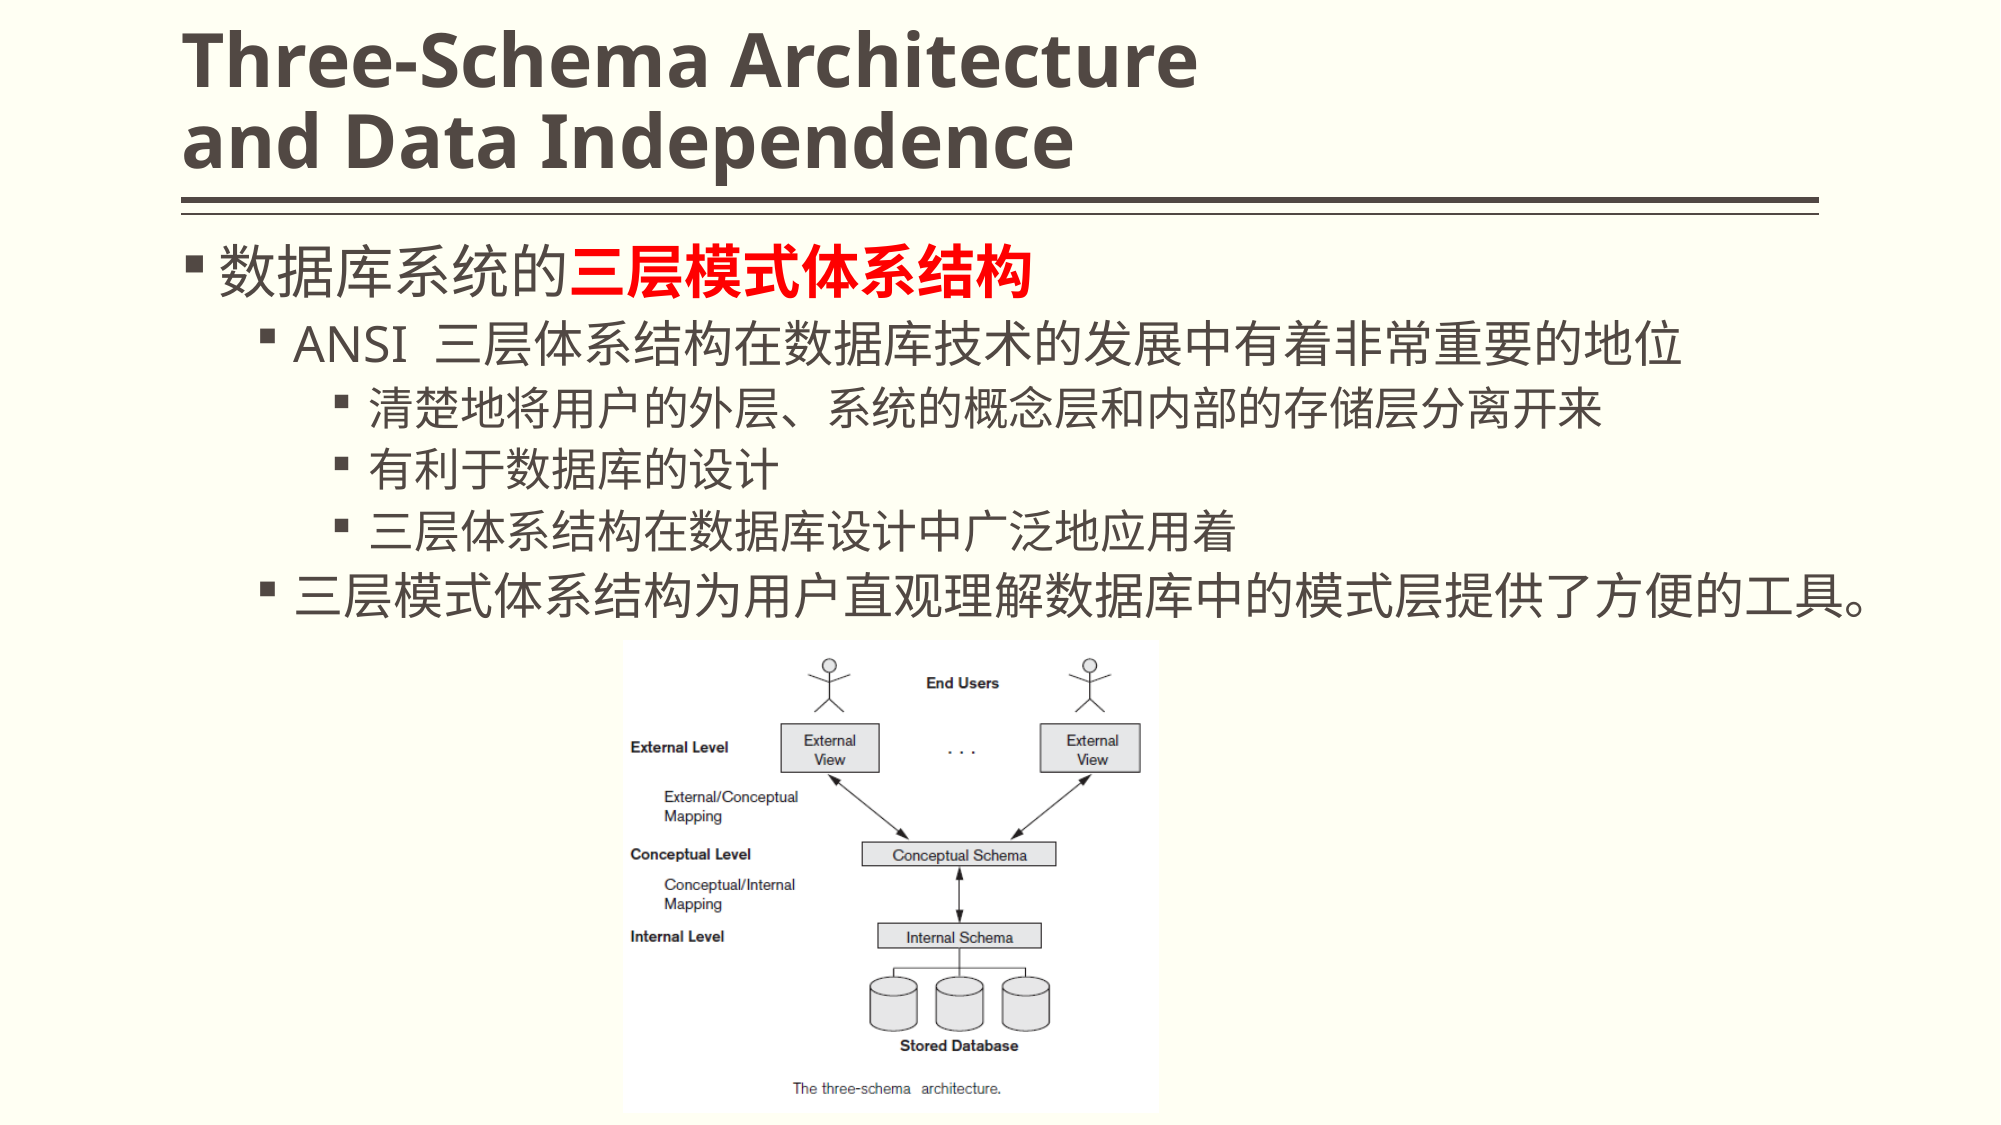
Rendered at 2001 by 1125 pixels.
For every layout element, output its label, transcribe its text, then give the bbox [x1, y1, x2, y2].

list 数据库系统的三层模式体系结构 ANSI 三层体系结构在数据库技术的发展中有着非常重要的地位 清楚地将用户的外层、系统的概念层和内部的存储层分离开来 有利于数据库的设计 三层体系结构在数据库设计中广泛地应用着 三层模式体系结构为用户直观理解数据库中的模式层提供了方便的工具。 [181, 236, 1882, 1036]
picture [623, 640, 1159, 1113]
title Three-Schema Architecture and Data Independence [181, 12, 1819, 193]
